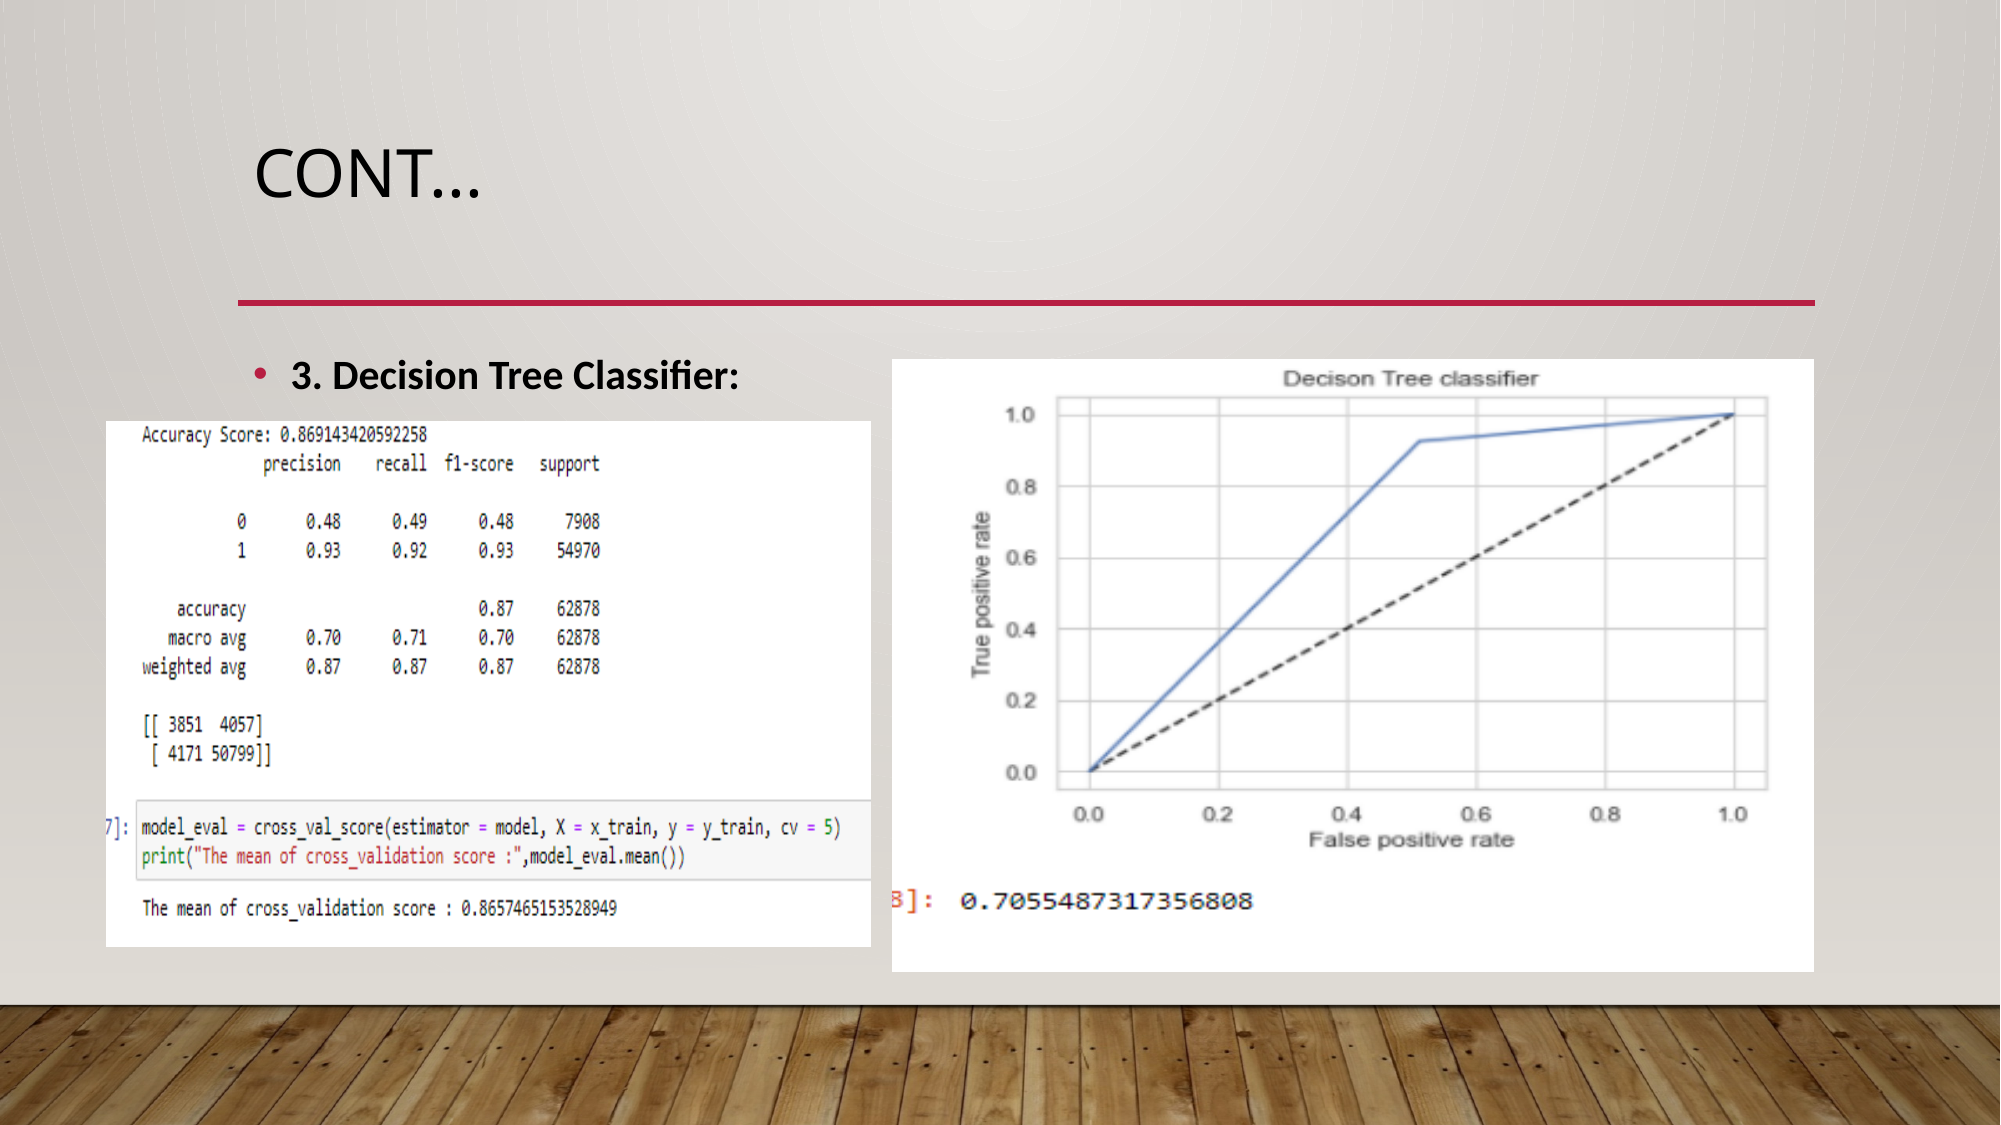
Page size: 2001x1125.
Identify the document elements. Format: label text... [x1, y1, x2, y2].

list 3. Decision Tree Classifier: [238, 330, 1814, 897]
picture [892, 359, 1814, 972]
picture [0, 1005, 2000, 1125]
picture [105, 421, 871, 947]
title Cont... [238, 131, 1814, 305]
